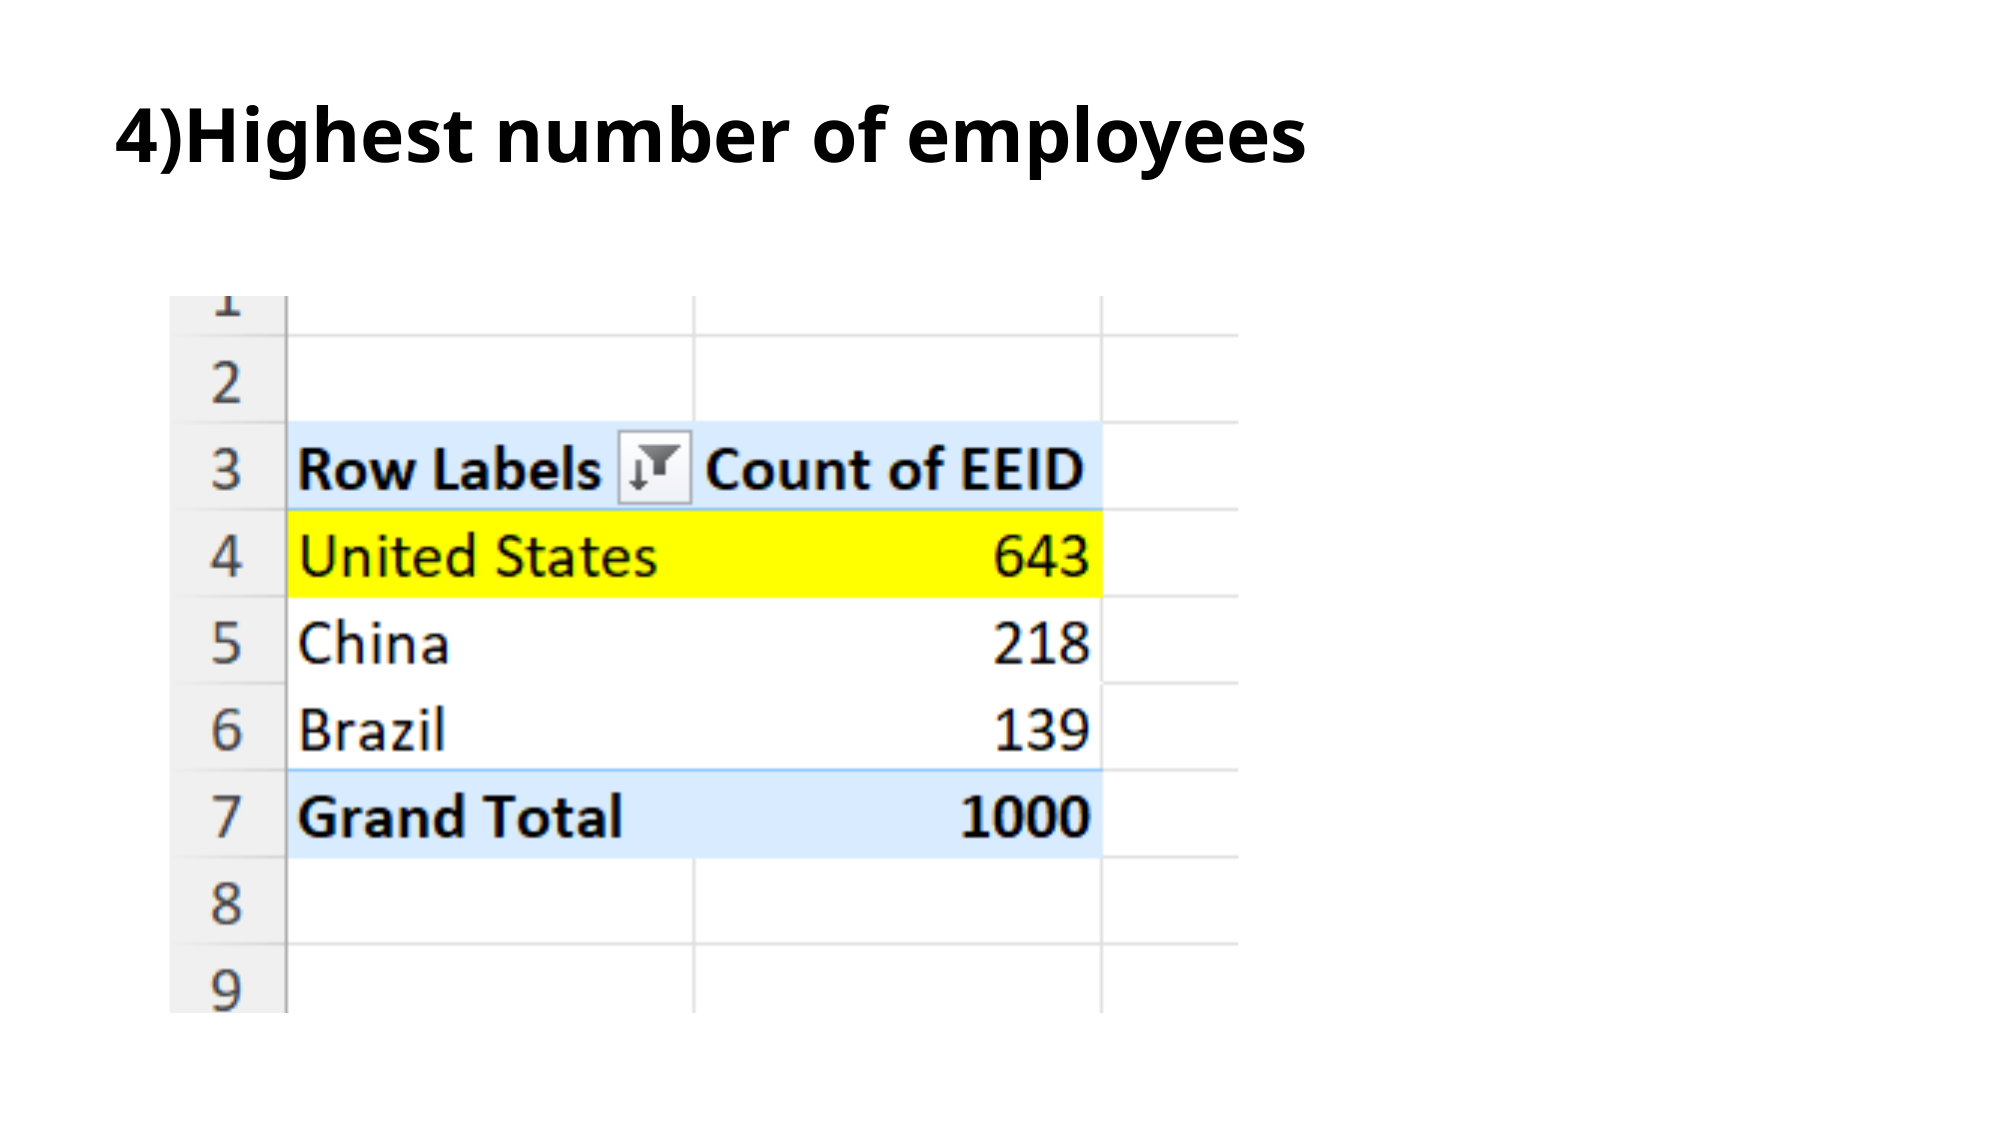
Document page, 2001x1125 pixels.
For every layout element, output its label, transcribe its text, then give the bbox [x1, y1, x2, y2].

title 4)Highest number of employees [100, 90, 1849, 276]
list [169, 296, 1239, 1013]
